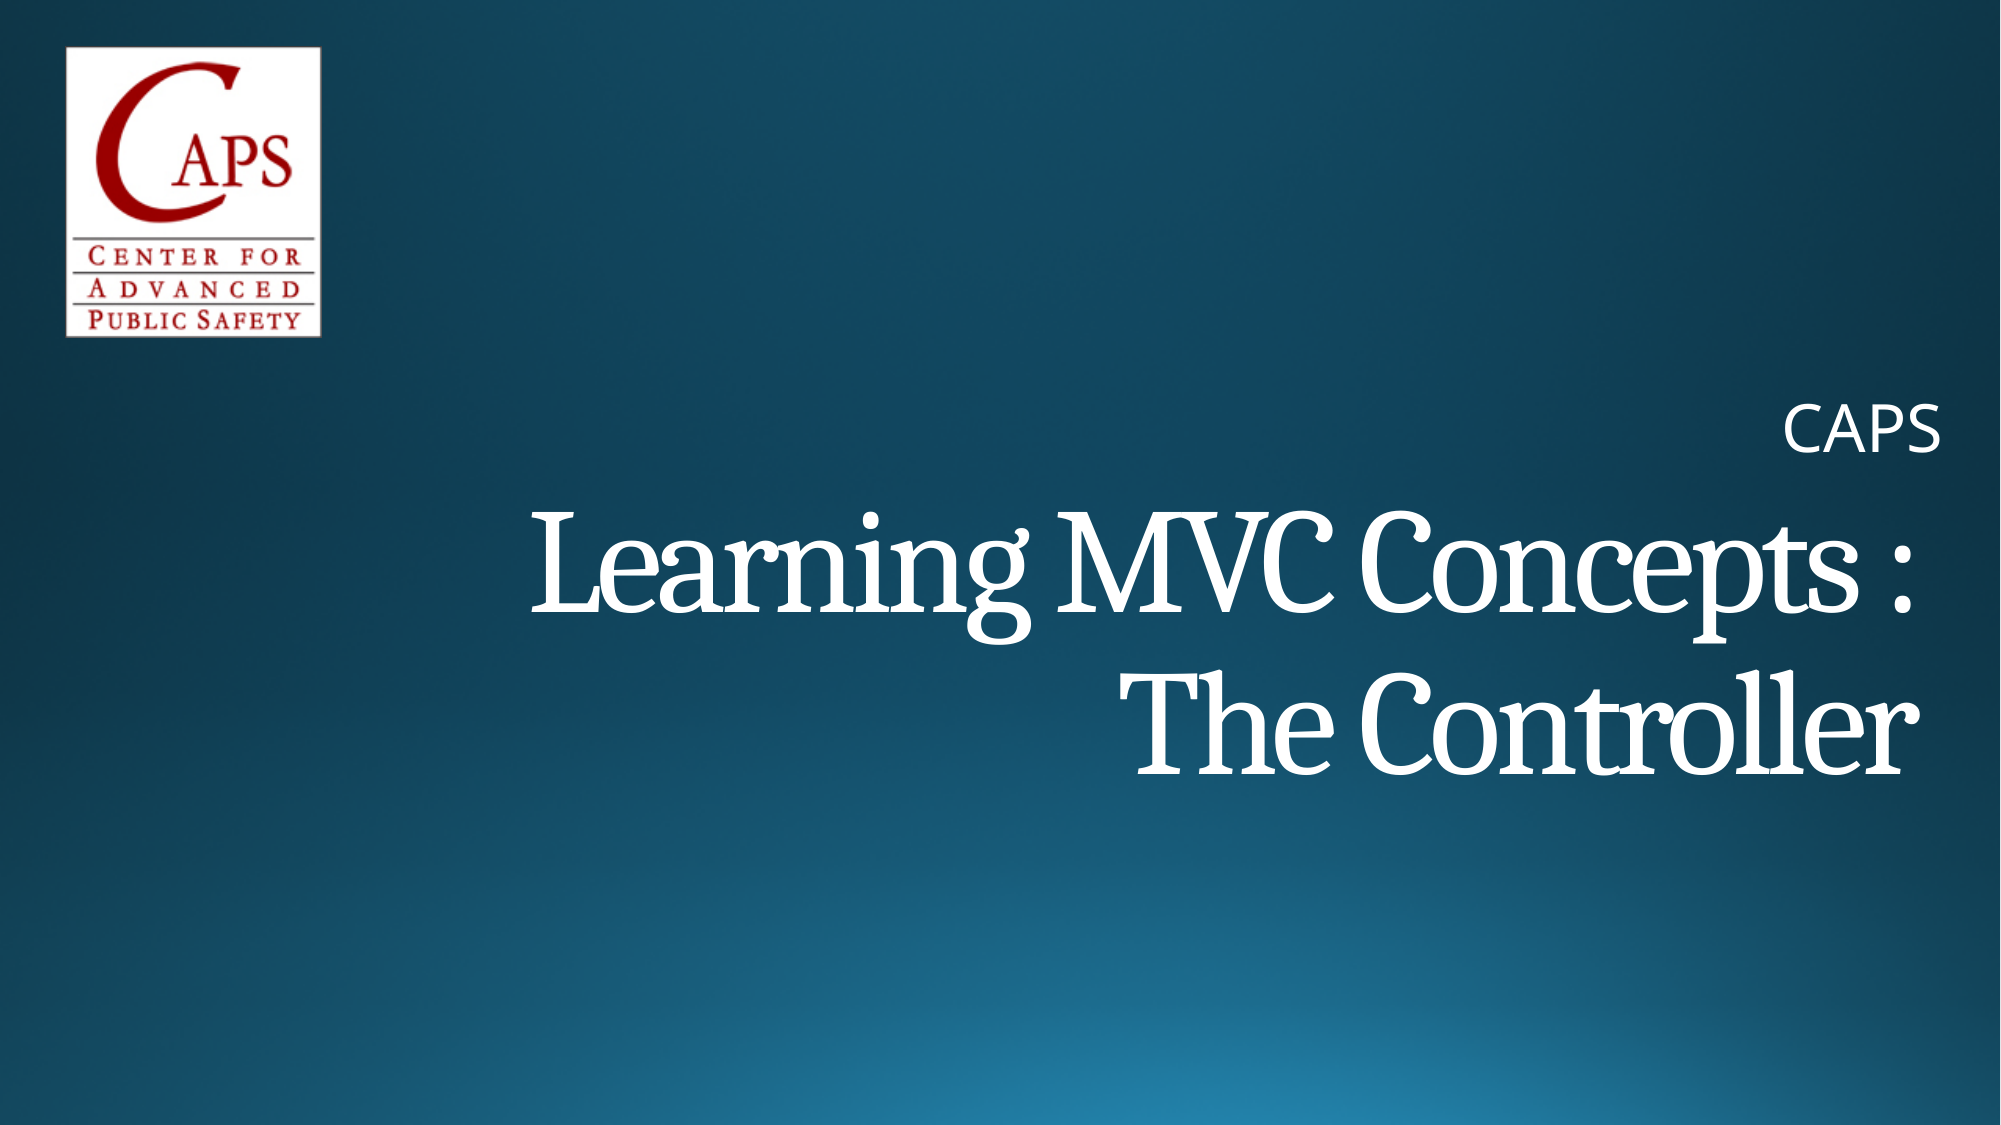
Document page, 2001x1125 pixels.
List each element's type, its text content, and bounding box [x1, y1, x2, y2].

picture [0, 0, 2001, 1125]
title Learning MVC Concepts : The Controller [38, 475, 1963, 1002]
subtitle CAPS [458, 350, 1959, 474]
